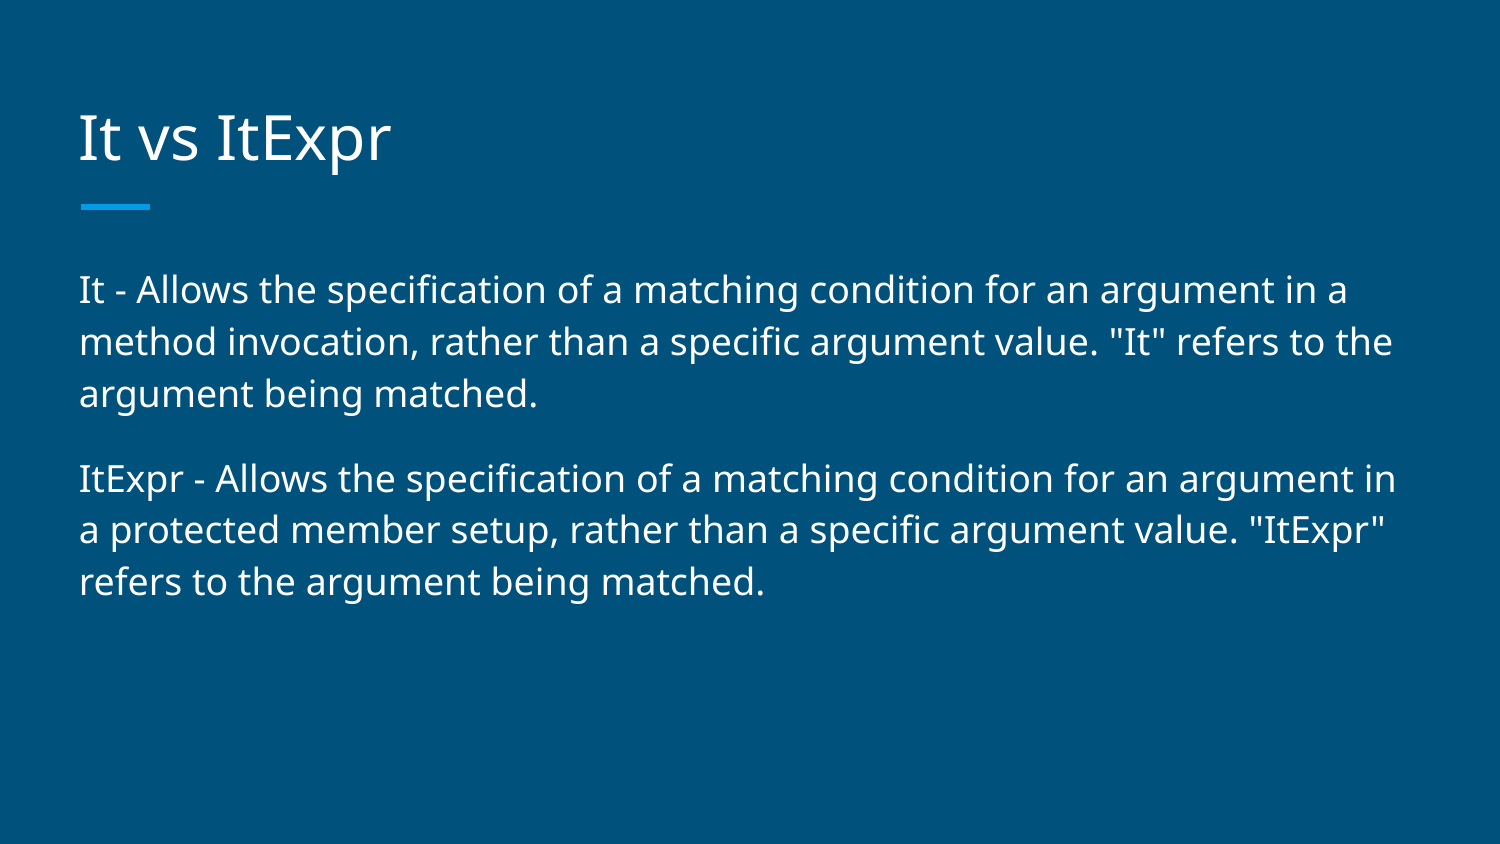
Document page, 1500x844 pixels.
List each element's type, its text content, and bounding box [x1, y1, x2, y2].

list It - Allows the specification of a matching condition for an argument in a method invocation, rather than a specific argument value. "It" refers to the argument being matched. ItExpr - Allows the specification of a matching condition for an argument in a protected member setup, rather than a specific argument value. "ItExpr" refers to the argument being matched. [63, 244, 1437, 750]
title It vs ItExpr [63, 75, 1437, 188]
